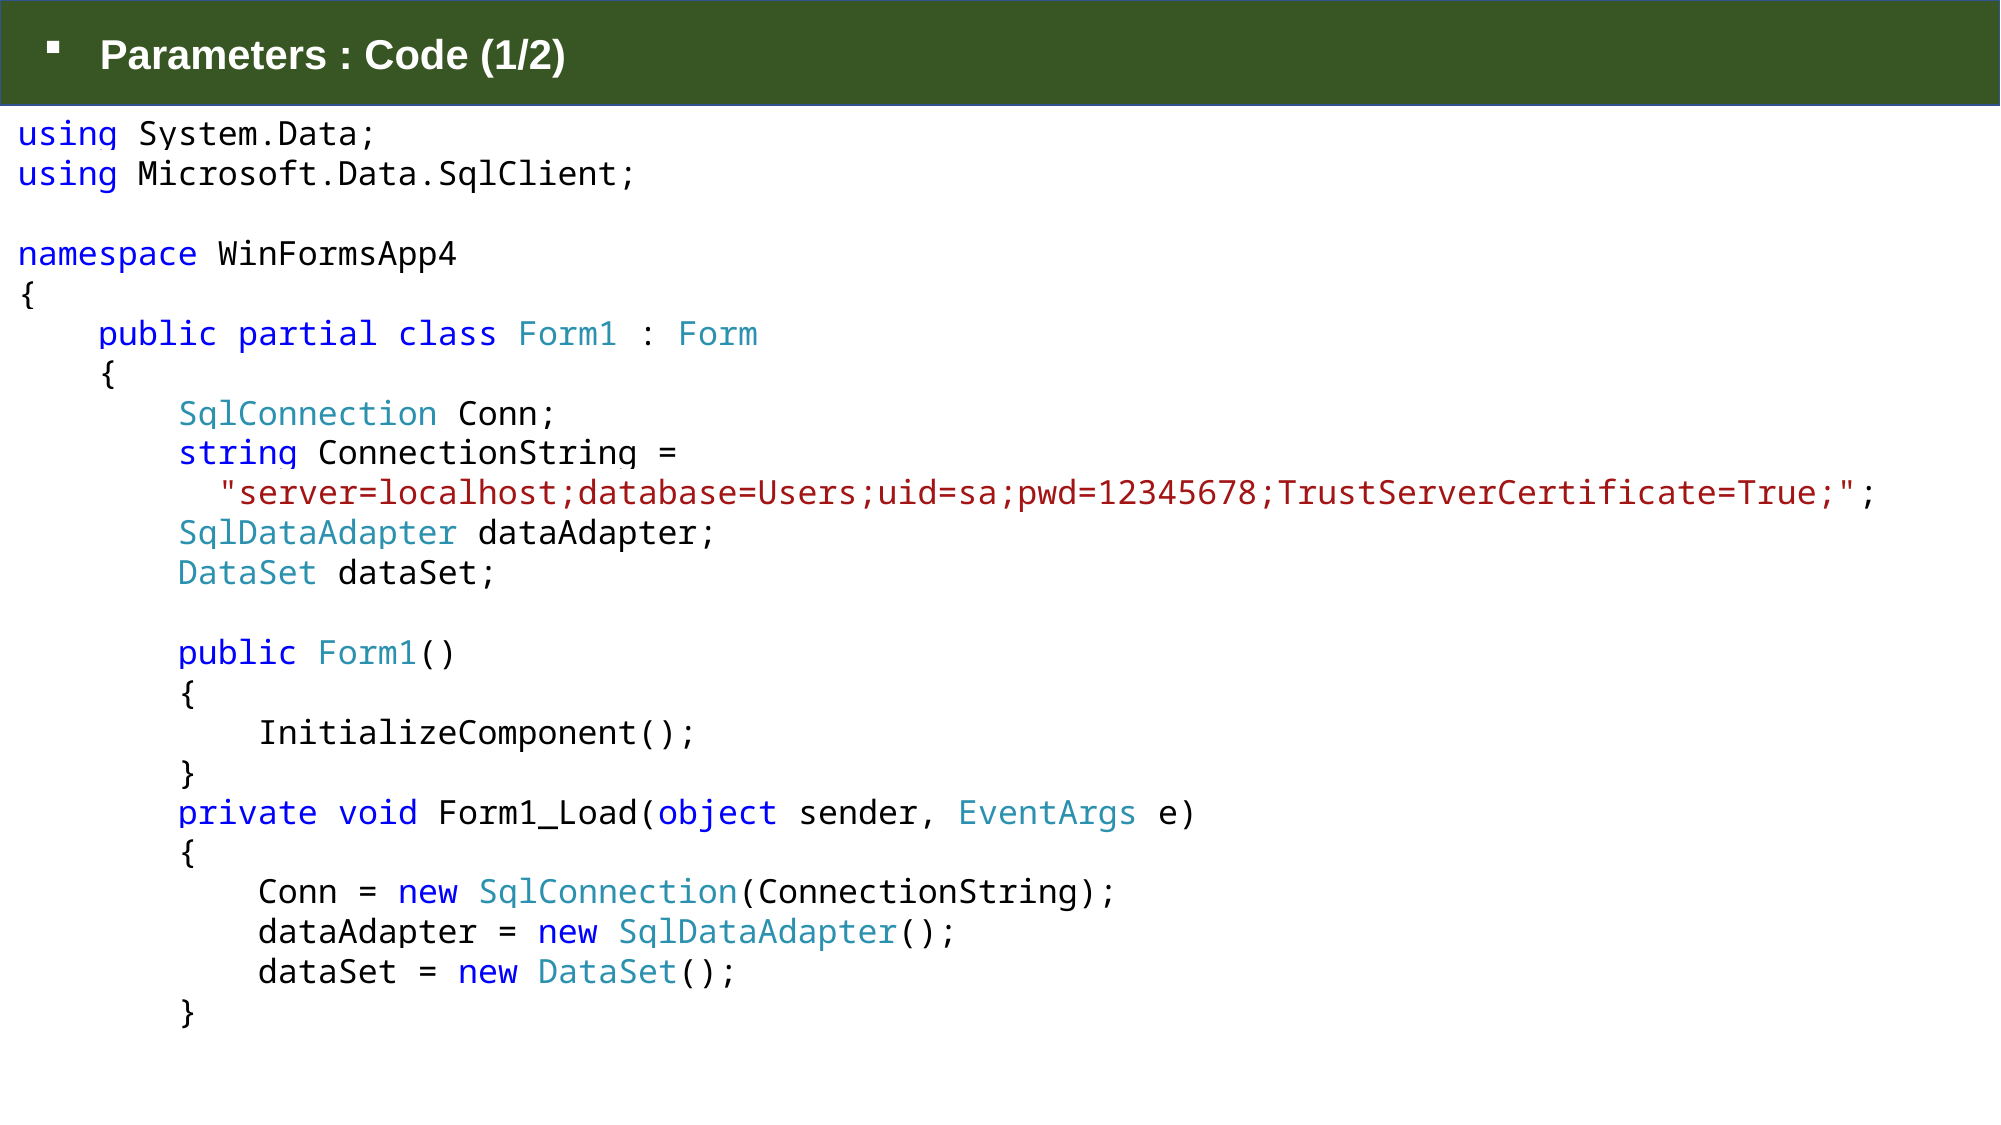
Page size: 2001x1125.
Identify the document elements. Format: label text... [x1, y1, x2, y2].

text_box Parameters : Code (1/2) [0, 0, 2000, 106]
text_box using System.Data; using Microsoft.Data.SqlClient; namespace WinFormsApp4 { public partial class Form1 : Form { SqlConnection Conn; string ConnectionString = "server=localhost;database=Users;uid=sa;pwd=12345678;TrustServerCertificate=True;"; SqlDataAdapter dataAdapter; DataSet dataSet; public Form1() { InitializeComponent(); } private void Form1_Load(object sender, EventArgs e) { Conn = new SqlConnection(ConnectionString); dataAdapter = new SqlDataAdapter(); dataSet = new DataSet(); } [3, 104, 2000, 1038]
